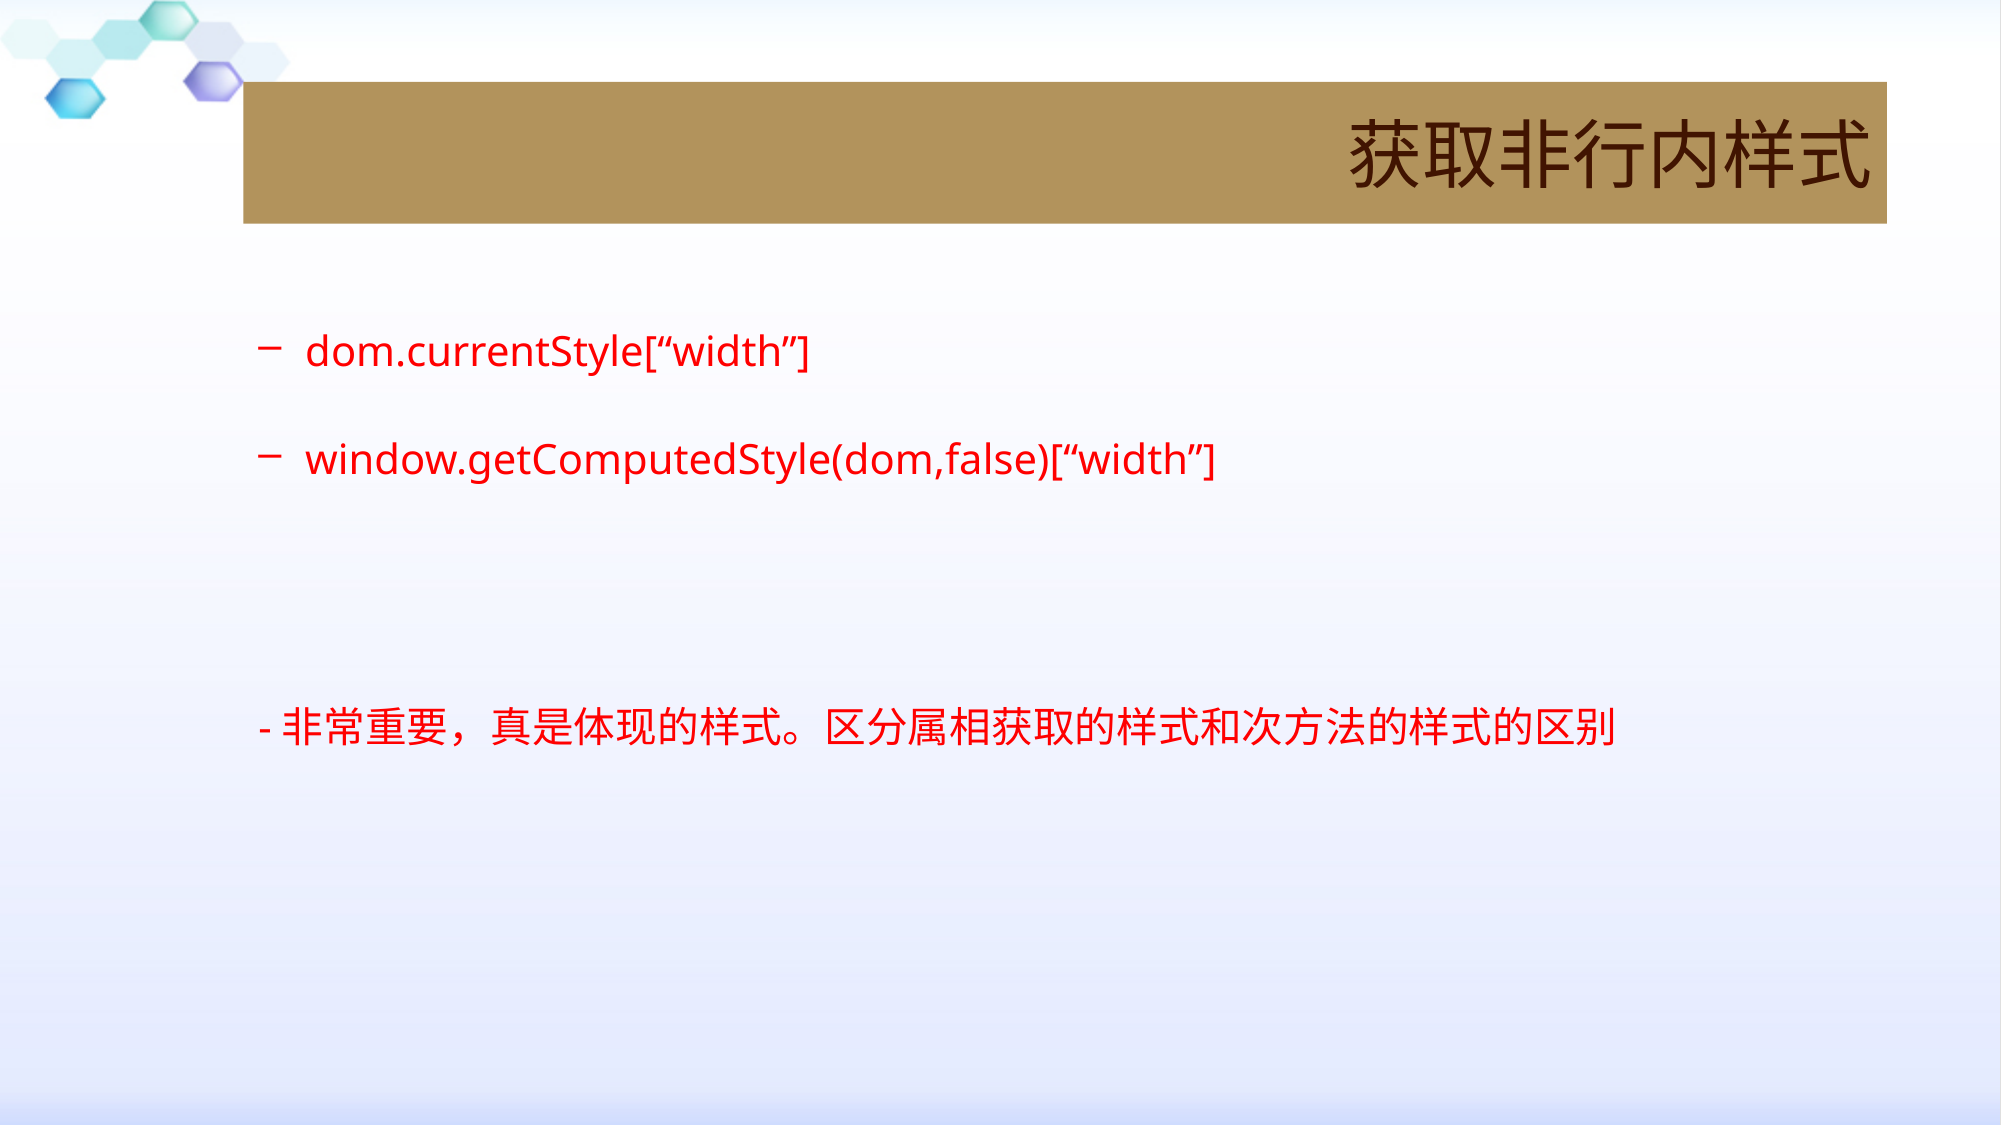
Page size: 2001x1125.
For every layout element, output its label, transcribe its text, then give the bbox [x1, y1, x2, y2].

list dom.currentStyle[“width”] window.getComputedStyle(dom,false)[“width”] -非常重要，真是体现的样式。区分属相获取的样式和次方法的样式的区别 [243, 266, 1888, 1095]
picture [0, 0, 2001, 1125]
title 获取非行内样式 [243, 81, 1888, 224]
